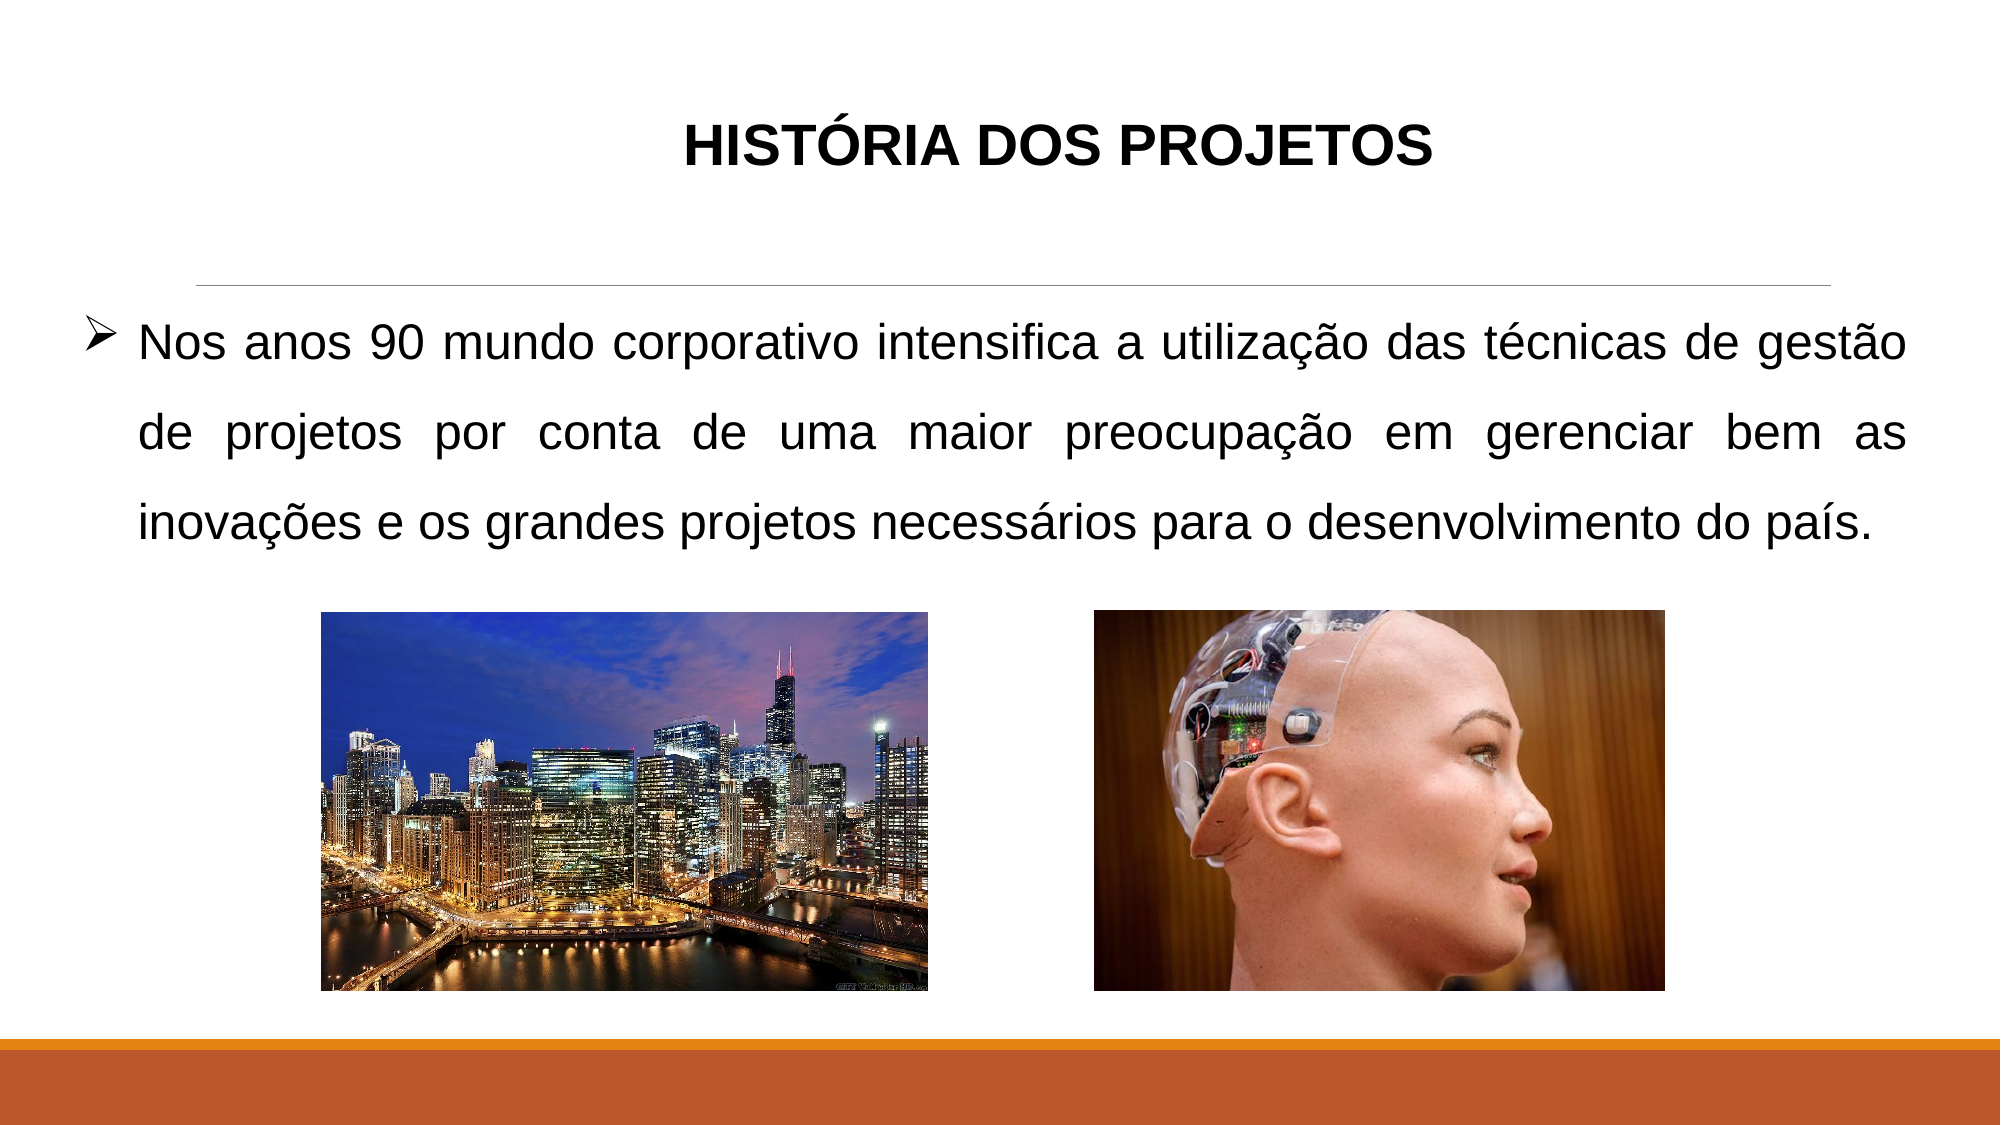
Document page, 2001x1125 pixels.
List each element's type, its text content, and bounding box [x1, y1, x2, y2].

picture [1093, 609, 1666, 992]
text_box HISTÓRIA DOS PROJETOS [669, 99, 1465, 185]
picture [321, 611, 928, 992]
text_box Nos anos 90 mundo corporativo intensifica a utilização das técnicas de gestão de projetos por conta de uma maior preocupação em gerenciar bem as inovações e os grandes projetos necessários para o desenvolvimento do país. [66, 272, 1923, 557]
